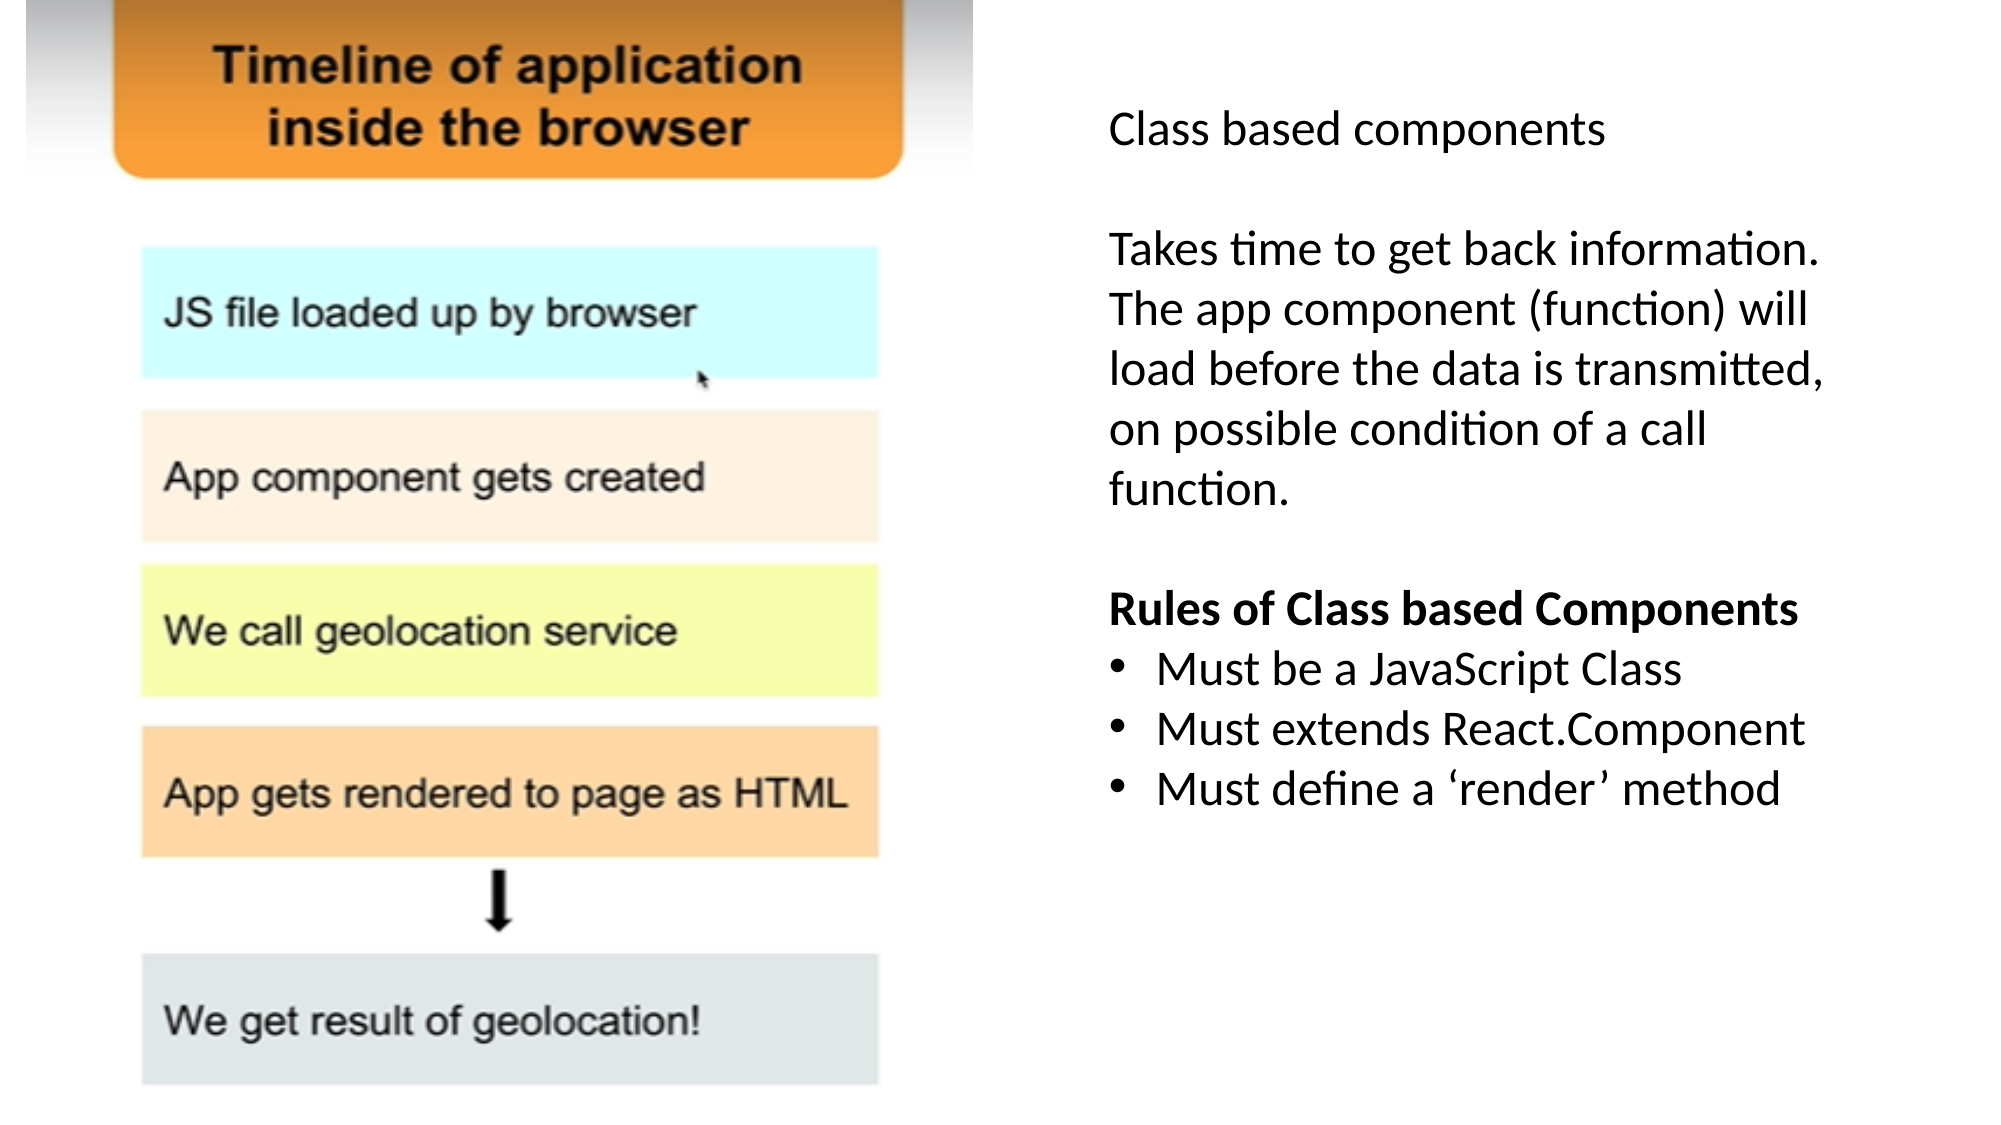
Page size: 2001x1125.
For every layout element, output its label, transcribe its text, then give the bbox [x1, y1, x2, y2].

text_box Class based components Takes time to get back information. The app component (function) will load before the data is transmitted, on possible condition of a call function. Rules of Class based Components Must be a JavaScript Class Must extends React.Component Must define a ‘render’ method [1093, 87, 1860, 823]
picture [26, 0, 973, 1107]
